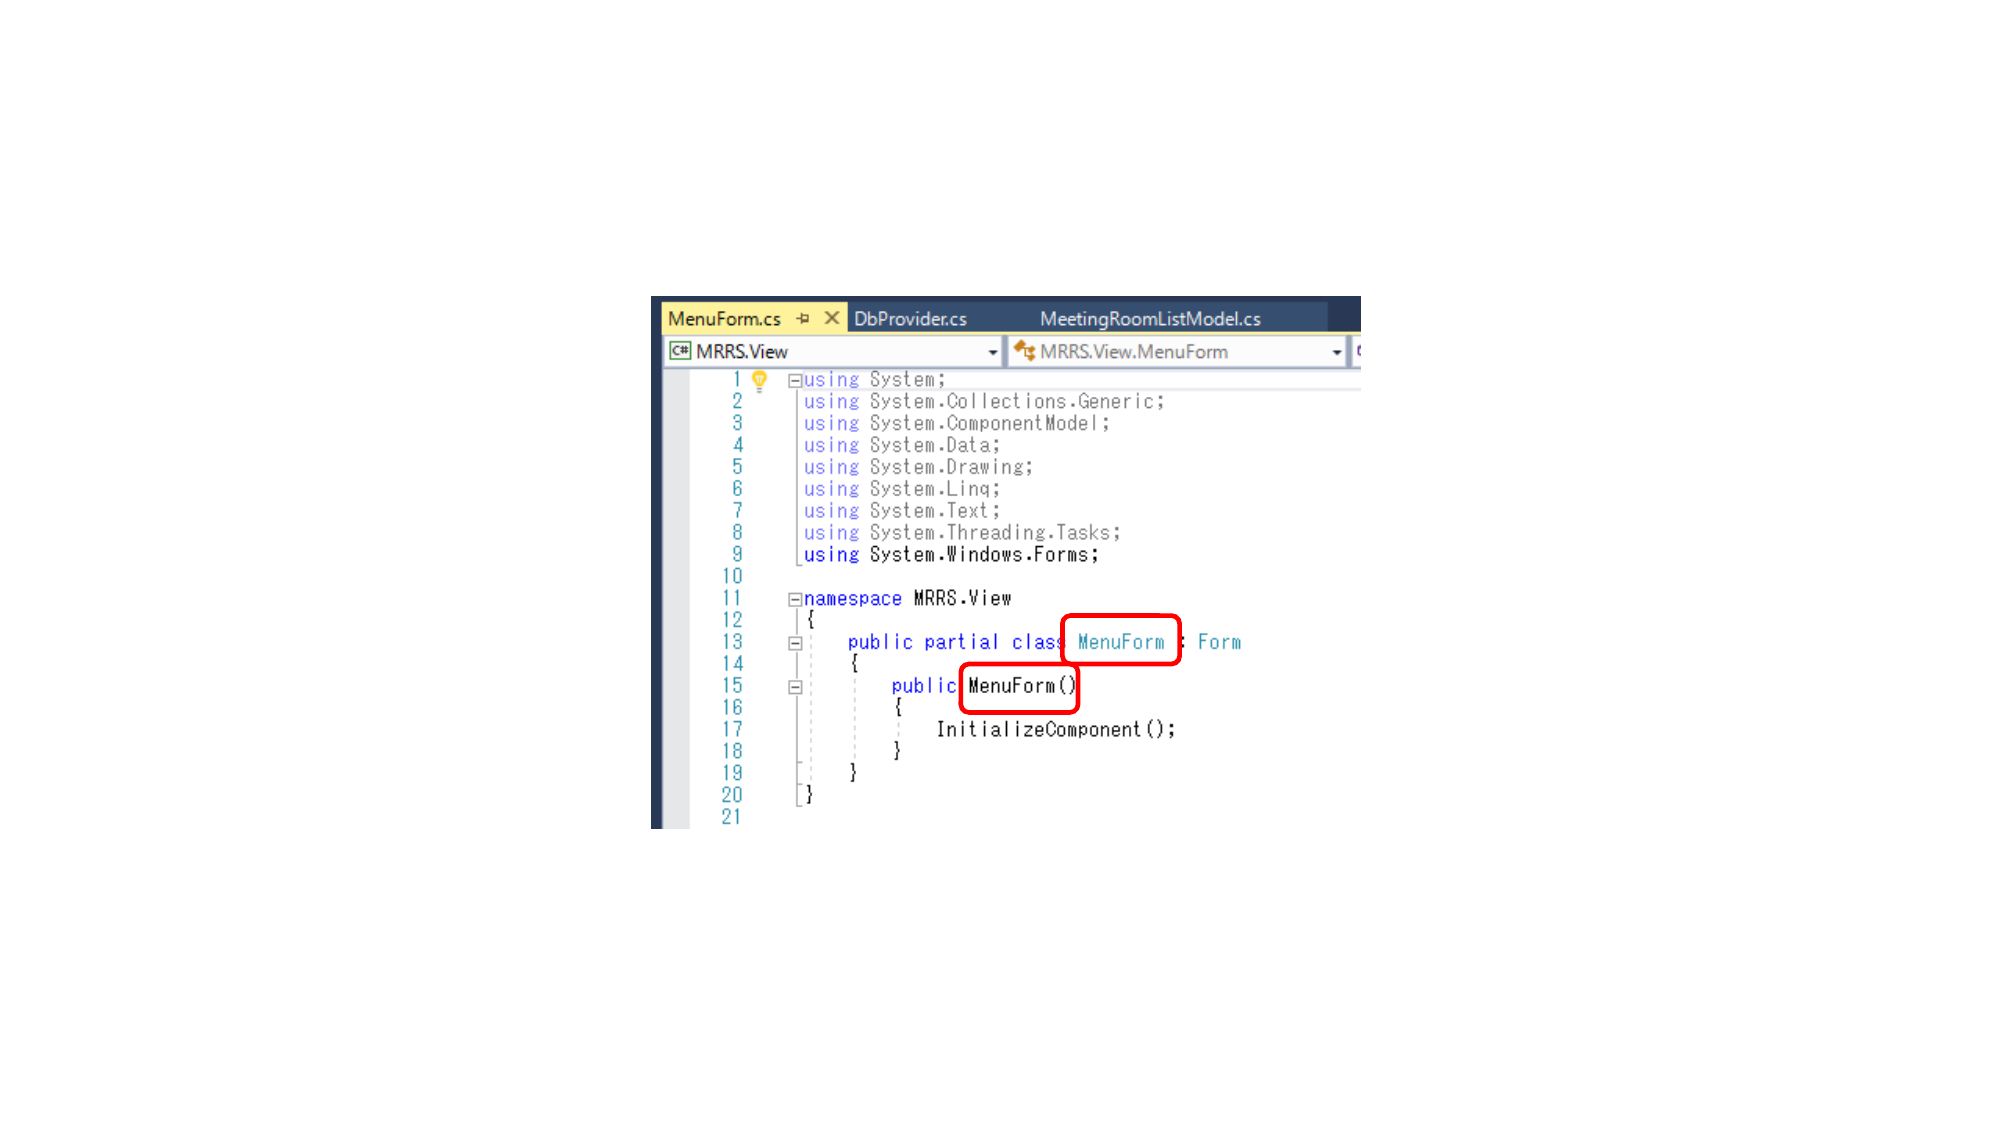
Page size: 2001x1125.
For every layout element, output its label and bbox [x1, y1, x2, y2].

picture [651, 296, 1361, 829]
